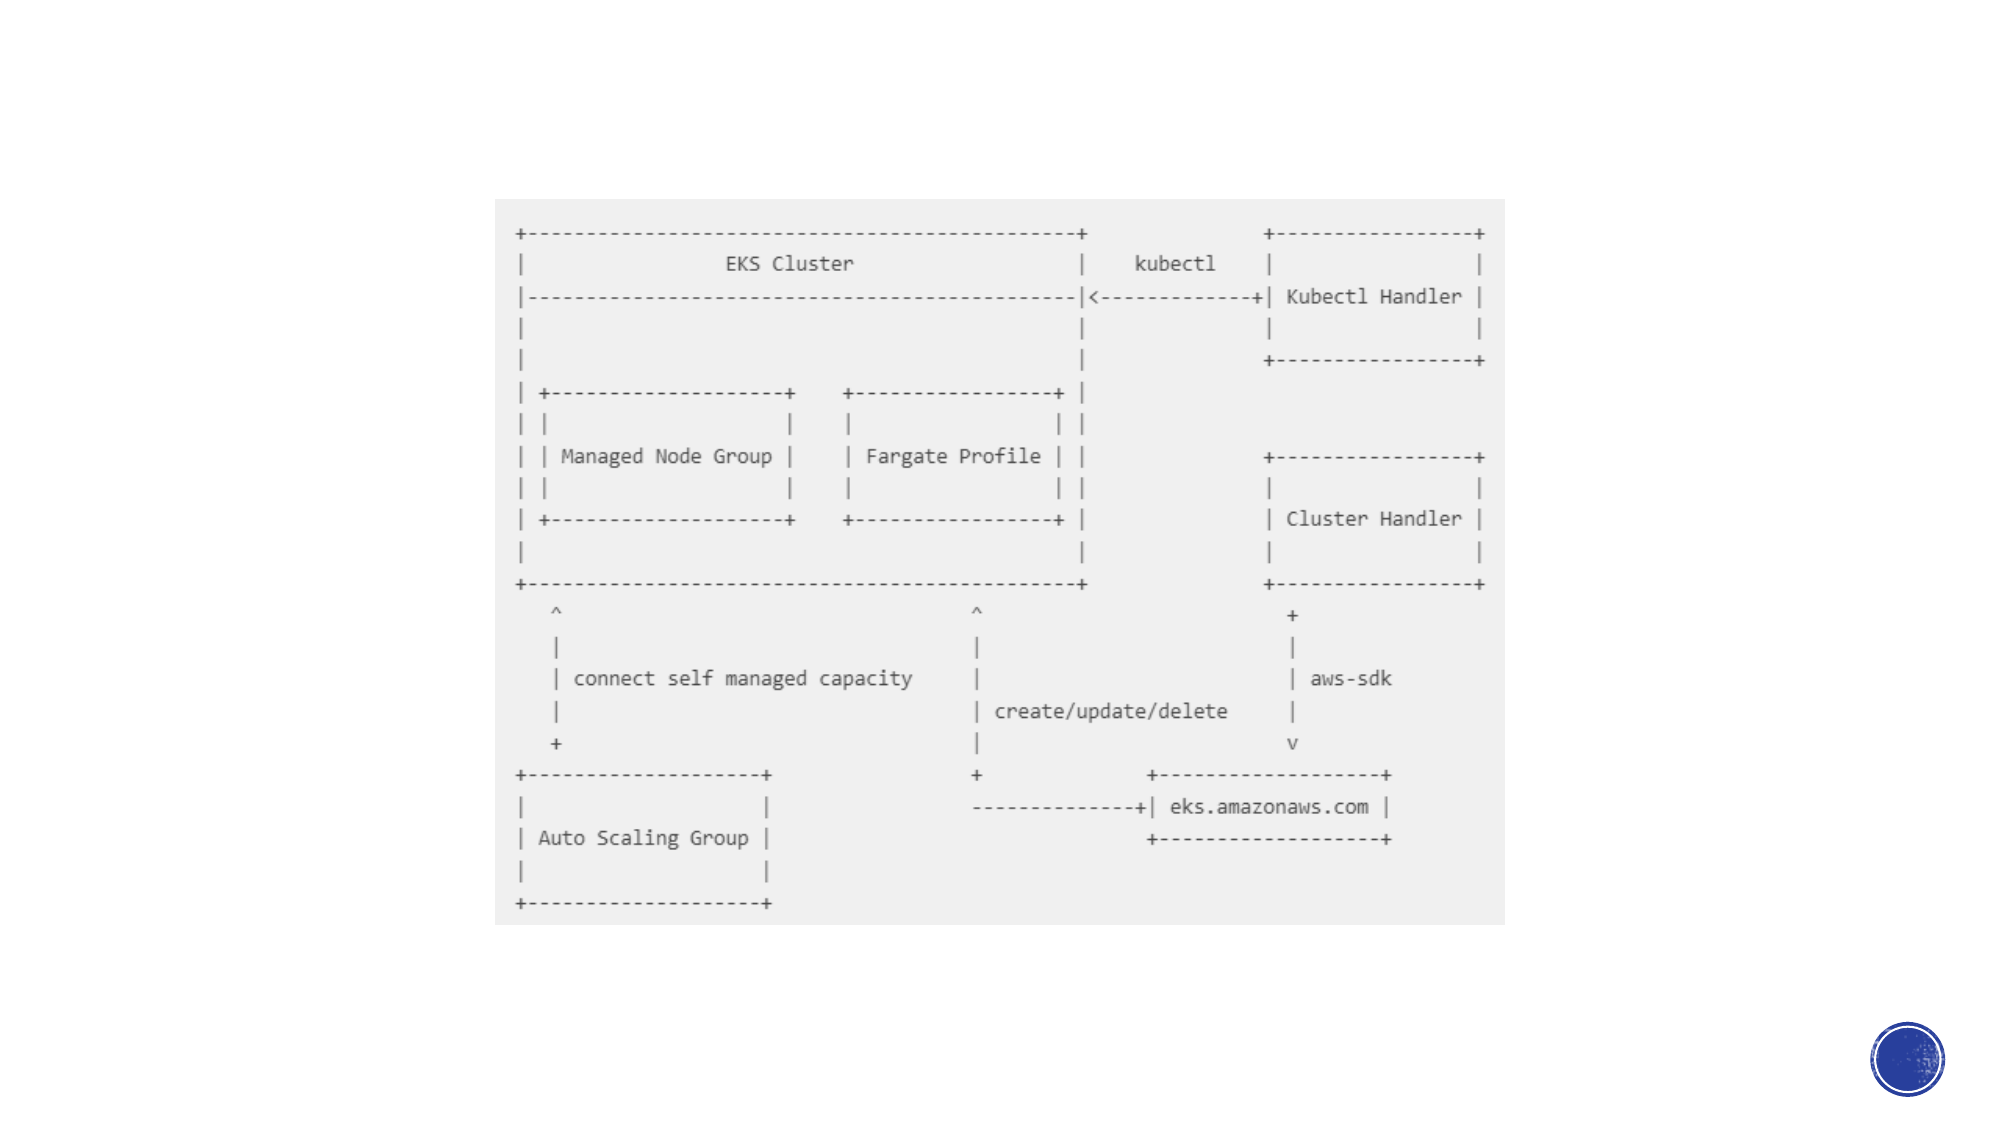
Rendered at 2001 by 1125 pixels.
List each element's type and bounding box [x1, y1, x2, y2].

picture [495, 199, 1505, 925]
